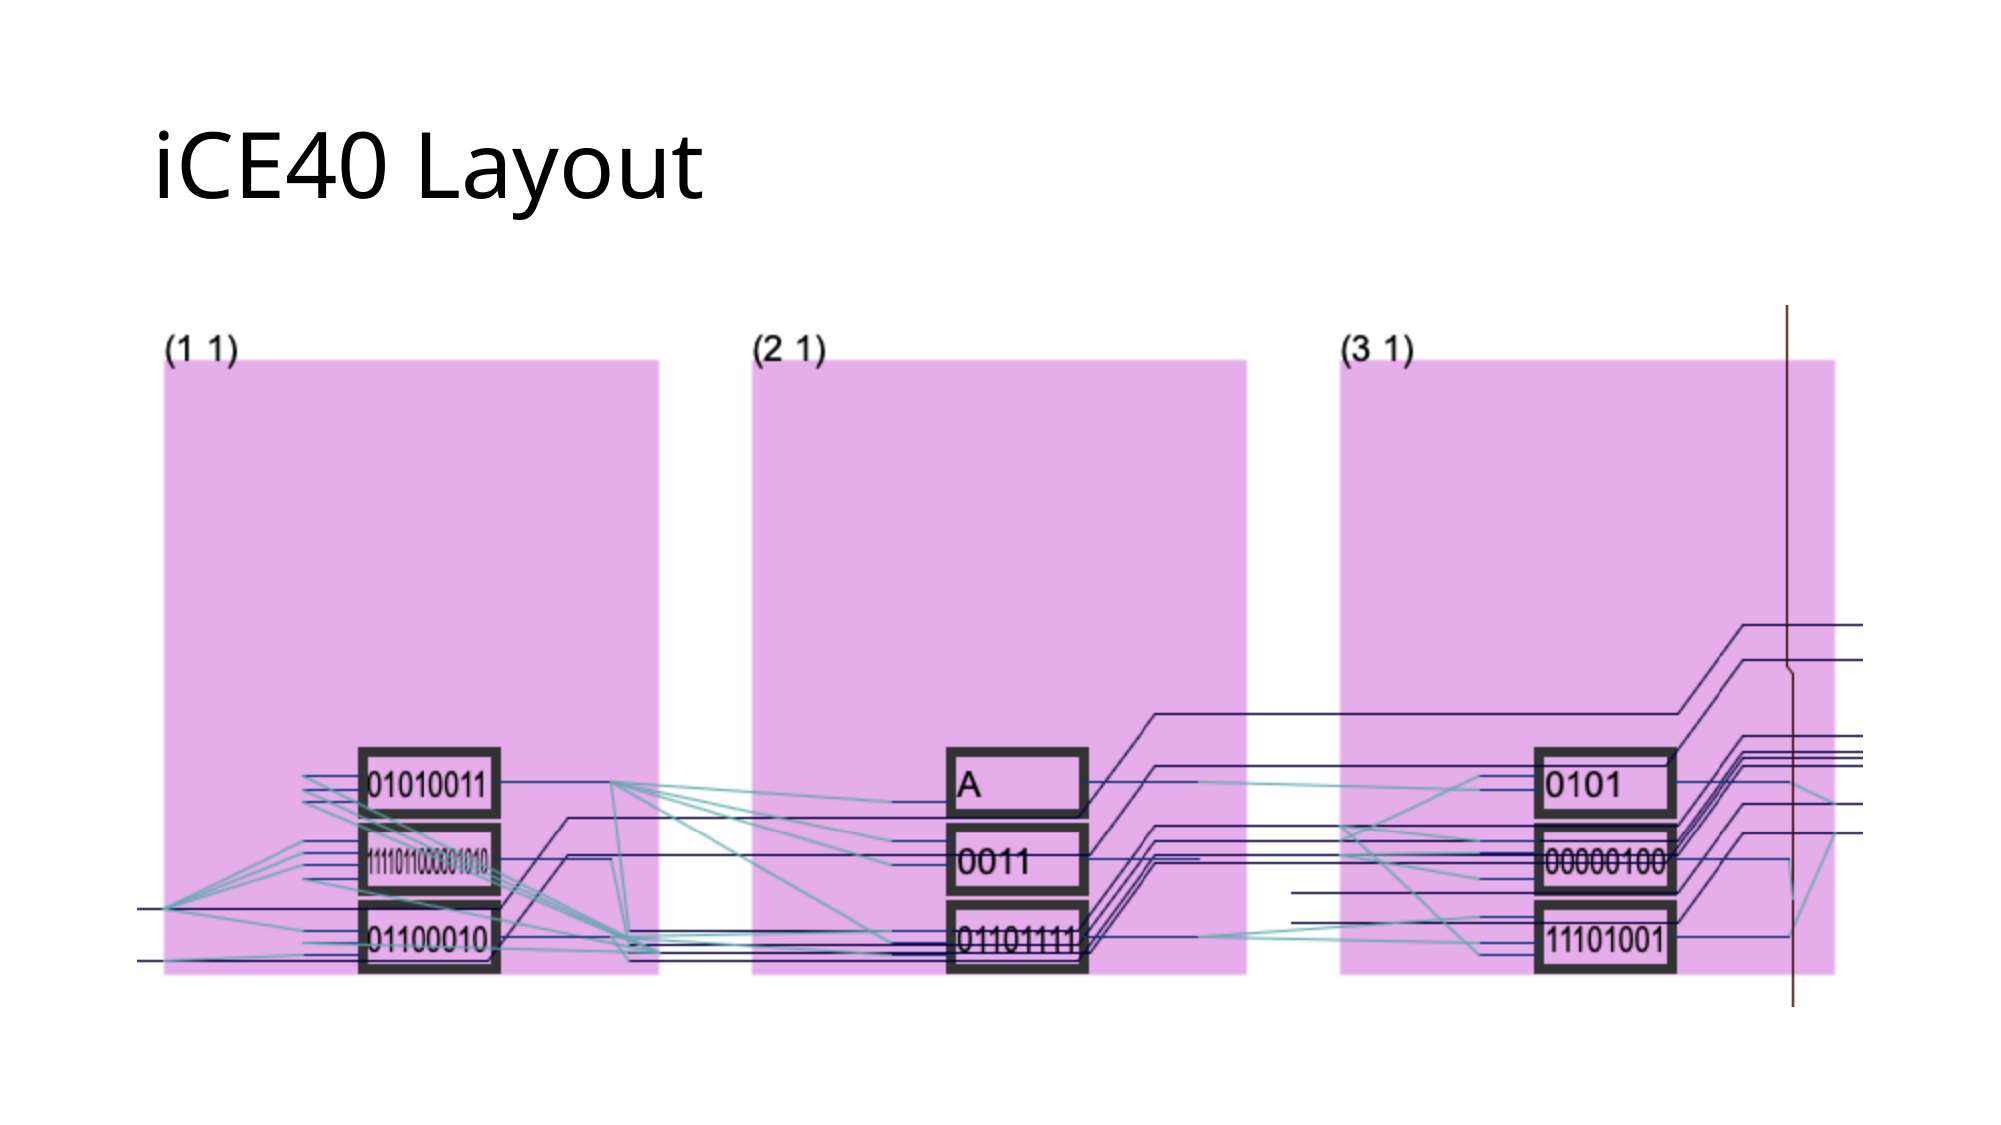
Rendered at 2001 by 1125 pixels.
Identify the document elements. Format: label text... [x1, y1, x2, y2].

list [136, 305, 1863, 1008]
title iCE40 Layout [137, 59, 1863, 278]
